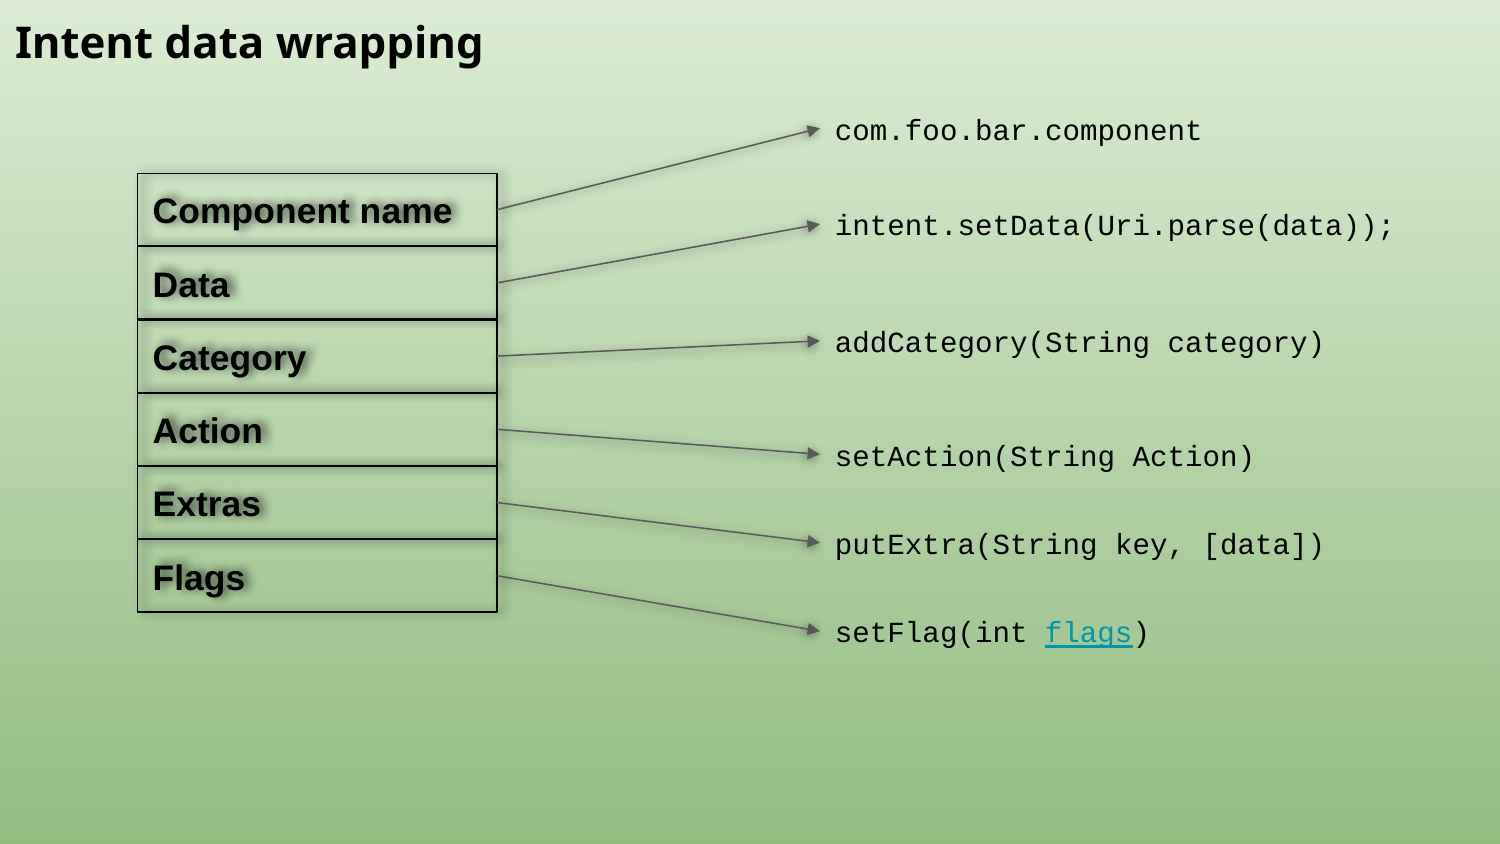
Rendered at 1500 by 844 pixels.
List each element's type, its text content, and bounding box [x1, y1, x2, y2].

text_box Flags [137, 539, 498, 612]
text_box Extras [137, 466, 498, 536]
text_box Component name [137, 173, 498, 244]
text_box Data [137, 246, 498, 317]
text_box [496, 502, 821, 544]
text_box Action [137, 395, 498, 463]
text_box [496, 340, 821, 357]
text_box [496, 128, 821, 211]
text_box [496, 575, 821, 632]
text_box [496, 224, 821, 284]
text_box Intent data wrapping [0, 0, 553, 83]
text_box putExtra(String key, [data]) [819, 510, 1399, 576]
text_box setAction(String Action) [819, 421, 1399, 487]
text_box setFlag(int flags) [819, 598, 1399, 664]
text_box intent.setData(Uri.parse(data)); [820, 191, 1428, 257]
text_box Category [137, 319, 498, 393]
text_box com.foo.bar.component [819, 95, 1230, 161]
text_box addCategory(String category) [819, 308, 1399, 374]
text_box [496, 429, 821, 455]
